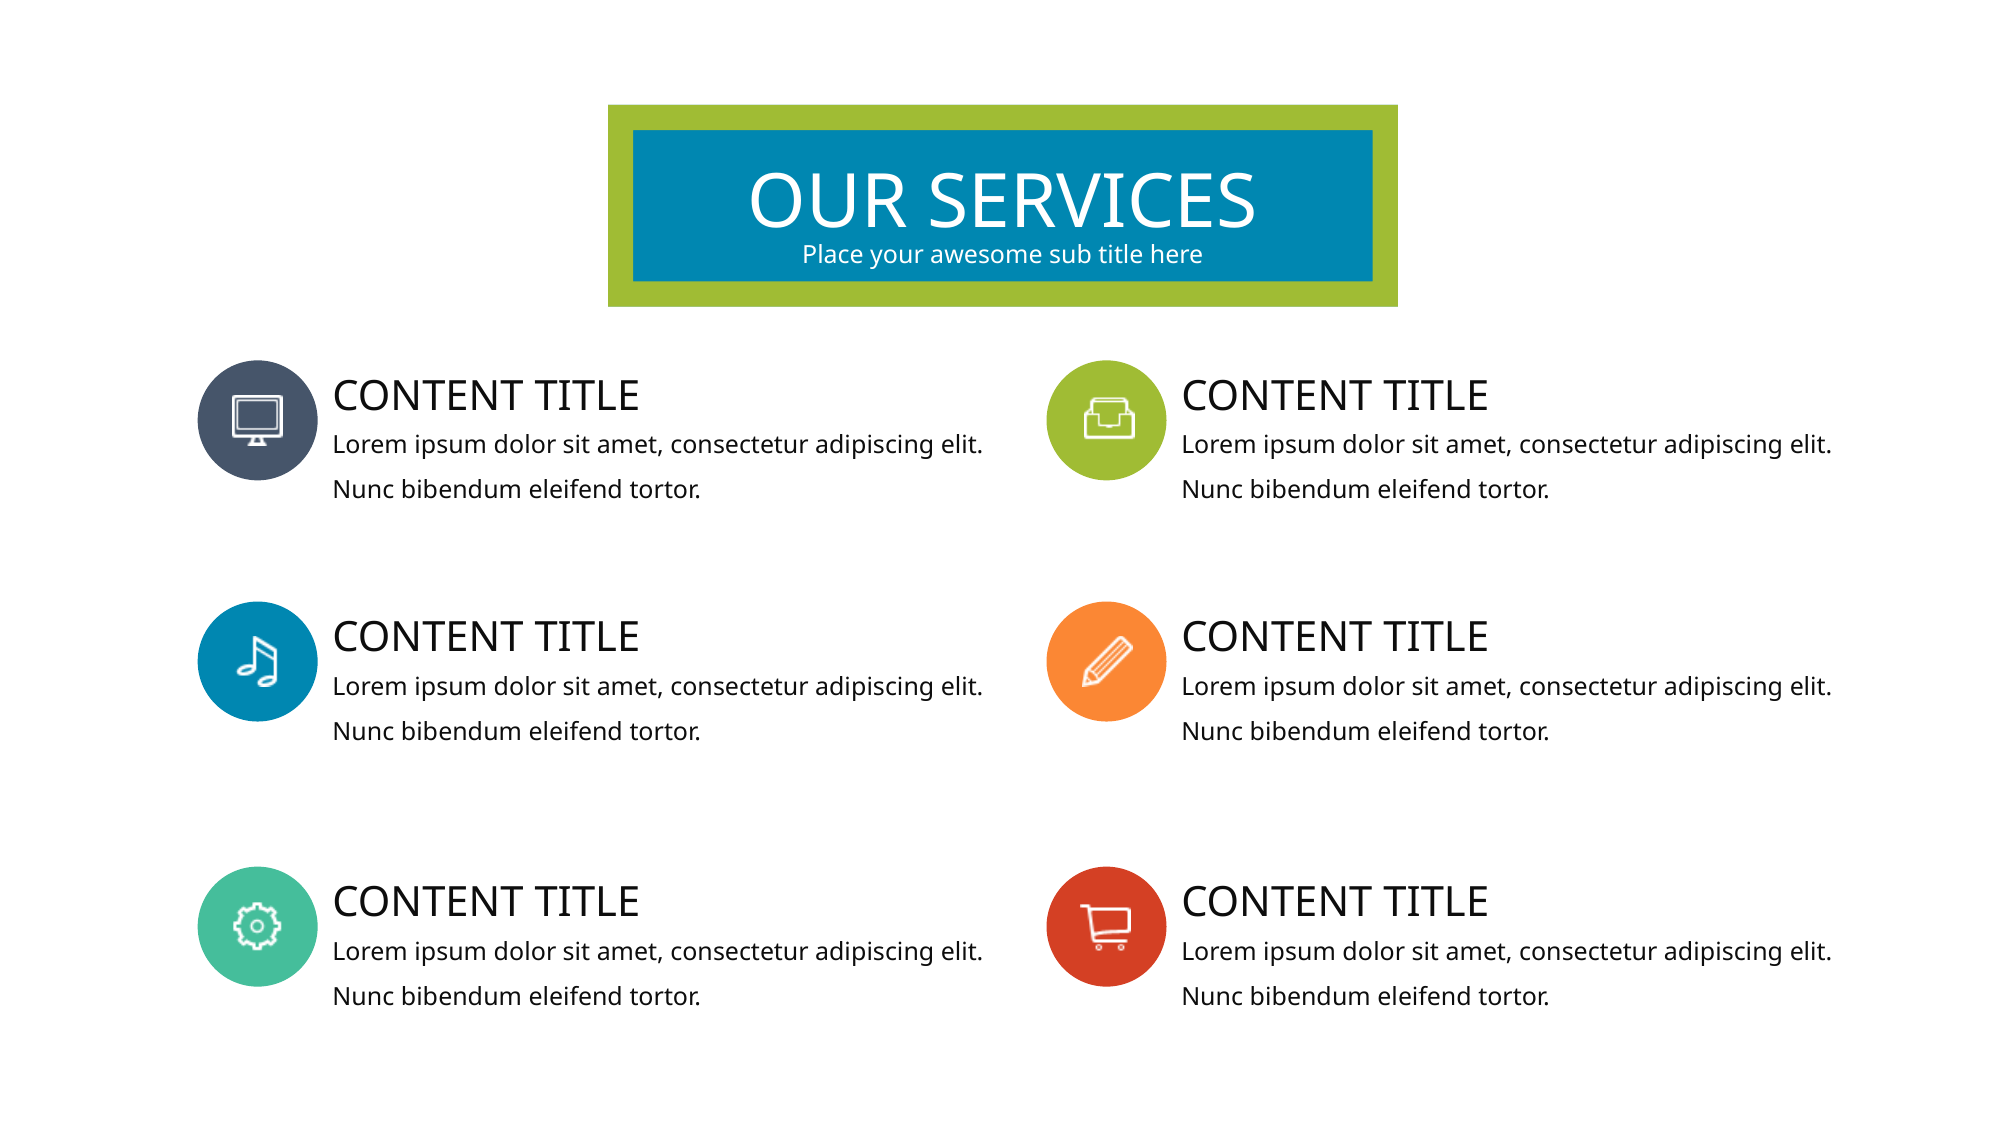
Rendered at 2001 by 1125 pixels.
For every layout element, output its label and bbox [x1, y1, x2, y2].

picture [232, 901, 283, 952]
text_box [197, 842, 1024, 1014]
text_box [197, 336, 1024, 508]
picture [1080, 903, 1131, 955]
picture [237, 637, 277, 686]
text_box [197, 577, 1024, 749]
picture [232, 395, 283, 446]
text_box [1046, 336, 1873, 508]
text_box [1046, 842, 1873, 1014]
text_box [1046, 577, 1873, 749]
picture [1084, 393, 1135, 444]
text_box [608, 100, 1398, 307]
picture [1082, 636, 1133, 687]
